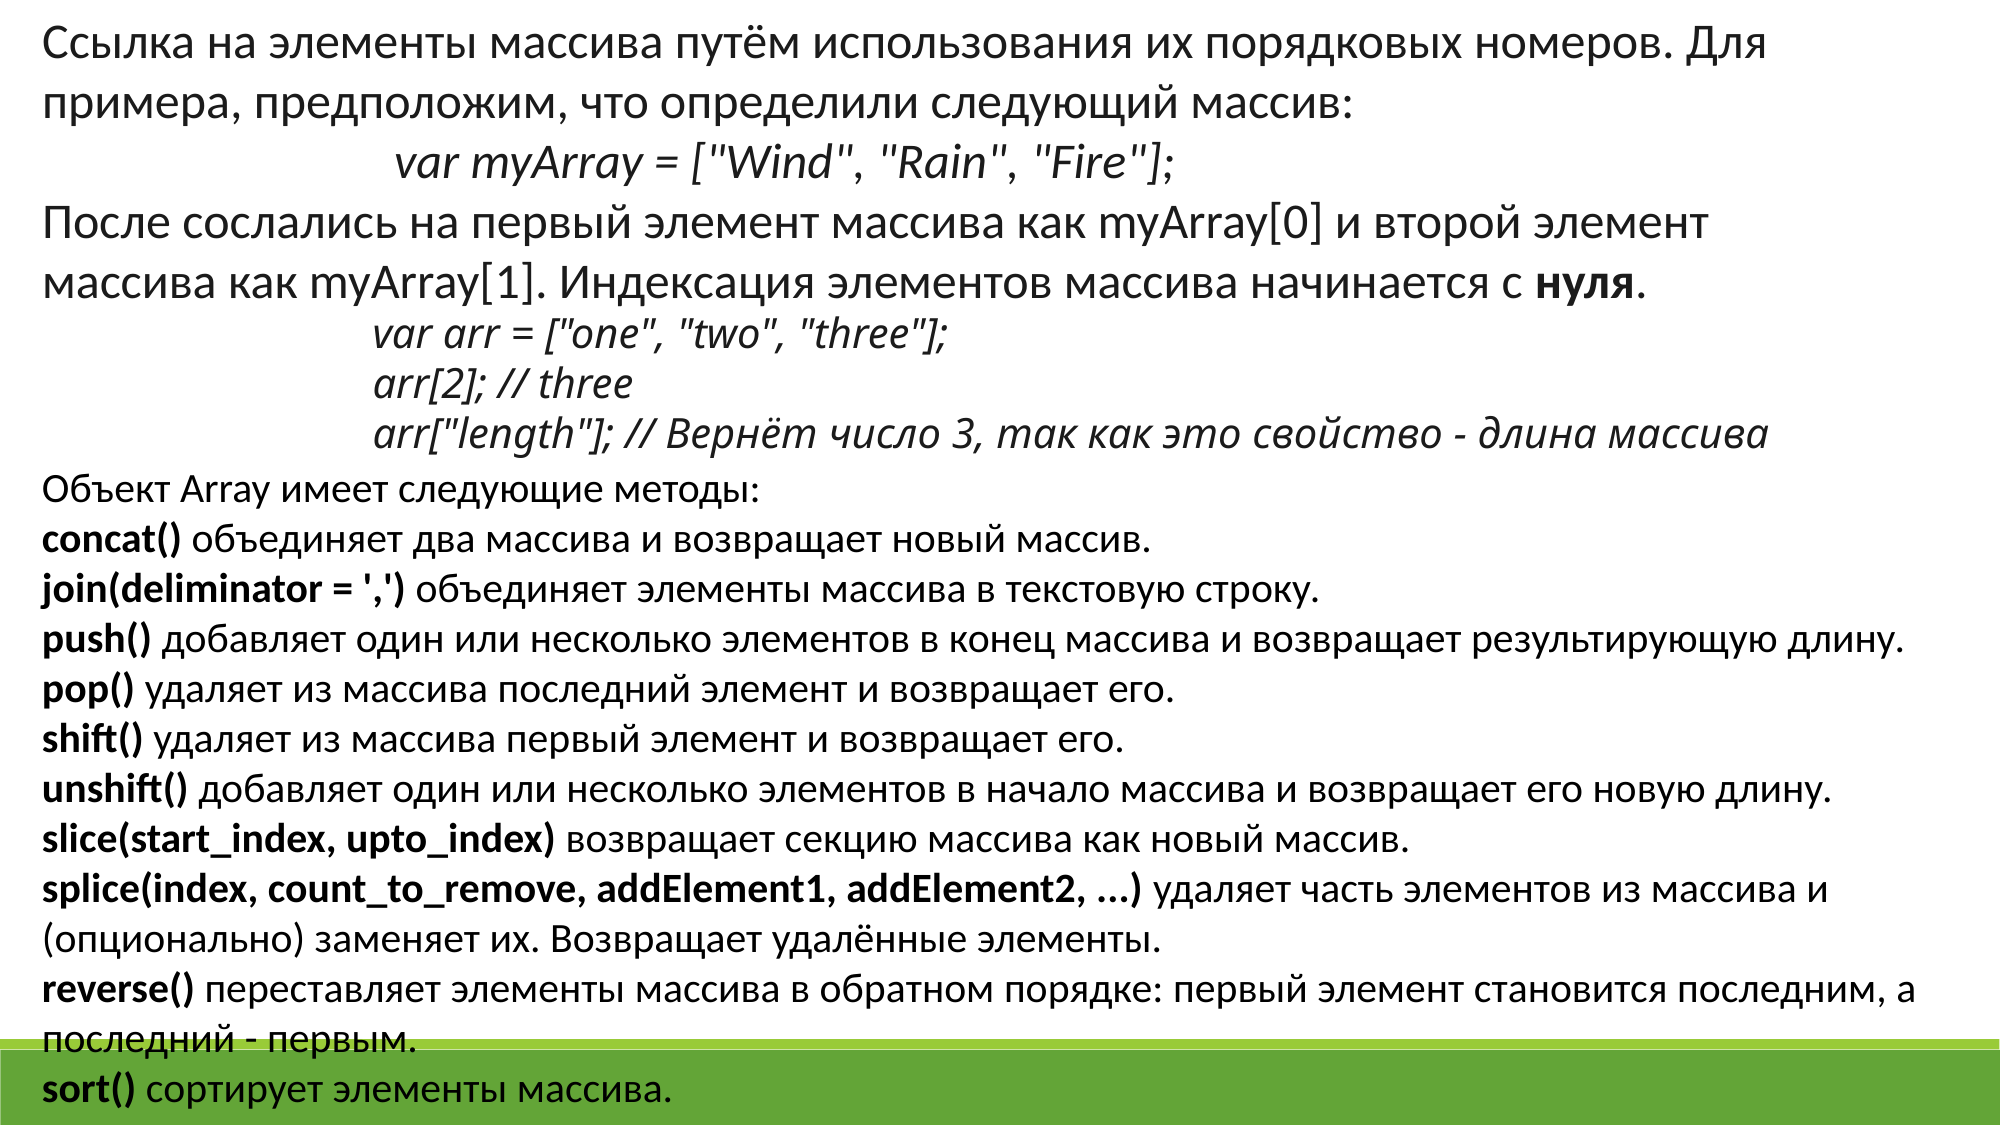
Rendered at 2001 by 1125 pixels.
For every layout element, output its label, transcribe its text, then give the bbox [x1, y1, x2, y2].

text_box Объект Array имеет следующие методы: concat() объединяет два массива и возвращает новый массив. join(deliminator = ',') объединяет элементы массива в текстовую строку. push() добавляет один или несколько элементов в конец массива и возвращает результирующую длину. pop() удаляет из массива последний элемент и возвращает его. shift() удаляет из массива первый элемент и возвращает его. unshift() добавляет один или несколько элементов в начало массива и возвращает его новую длину. slice(start_index, upto_index) возвращает секцию массива как новый массив. splice(index, count_to_remove, addElement1, addElement2, ...) удаляет часть элементов из массива и (опционально) заменяет их. Возвращает удалённые элементы. reverse() переставляет элементы массива в обратном порядке: первый элемент становится последним, а последний - первым. sort() сортирует элементы массива. [27, 453, 1954, 1119]
text_box Ссылка на элементы массива путём использования их порядковых номеров. Для примера, предположим, что определили следующий массив: var myArray = ["Wind", "Rain", "Fire"]; После сослались на первый элемент массива как myArray[0] и второй элемент массива как myArray[1]. Индексация элементов массива начинается с нуля. [26, 1, 1895, 317]
text_box var arr = ["one", "two", "three"]; arr[2]; // three arr["length"]; // Вернёт число 3, так как это свойство - длина массива [357, 298, 1800, 453]
